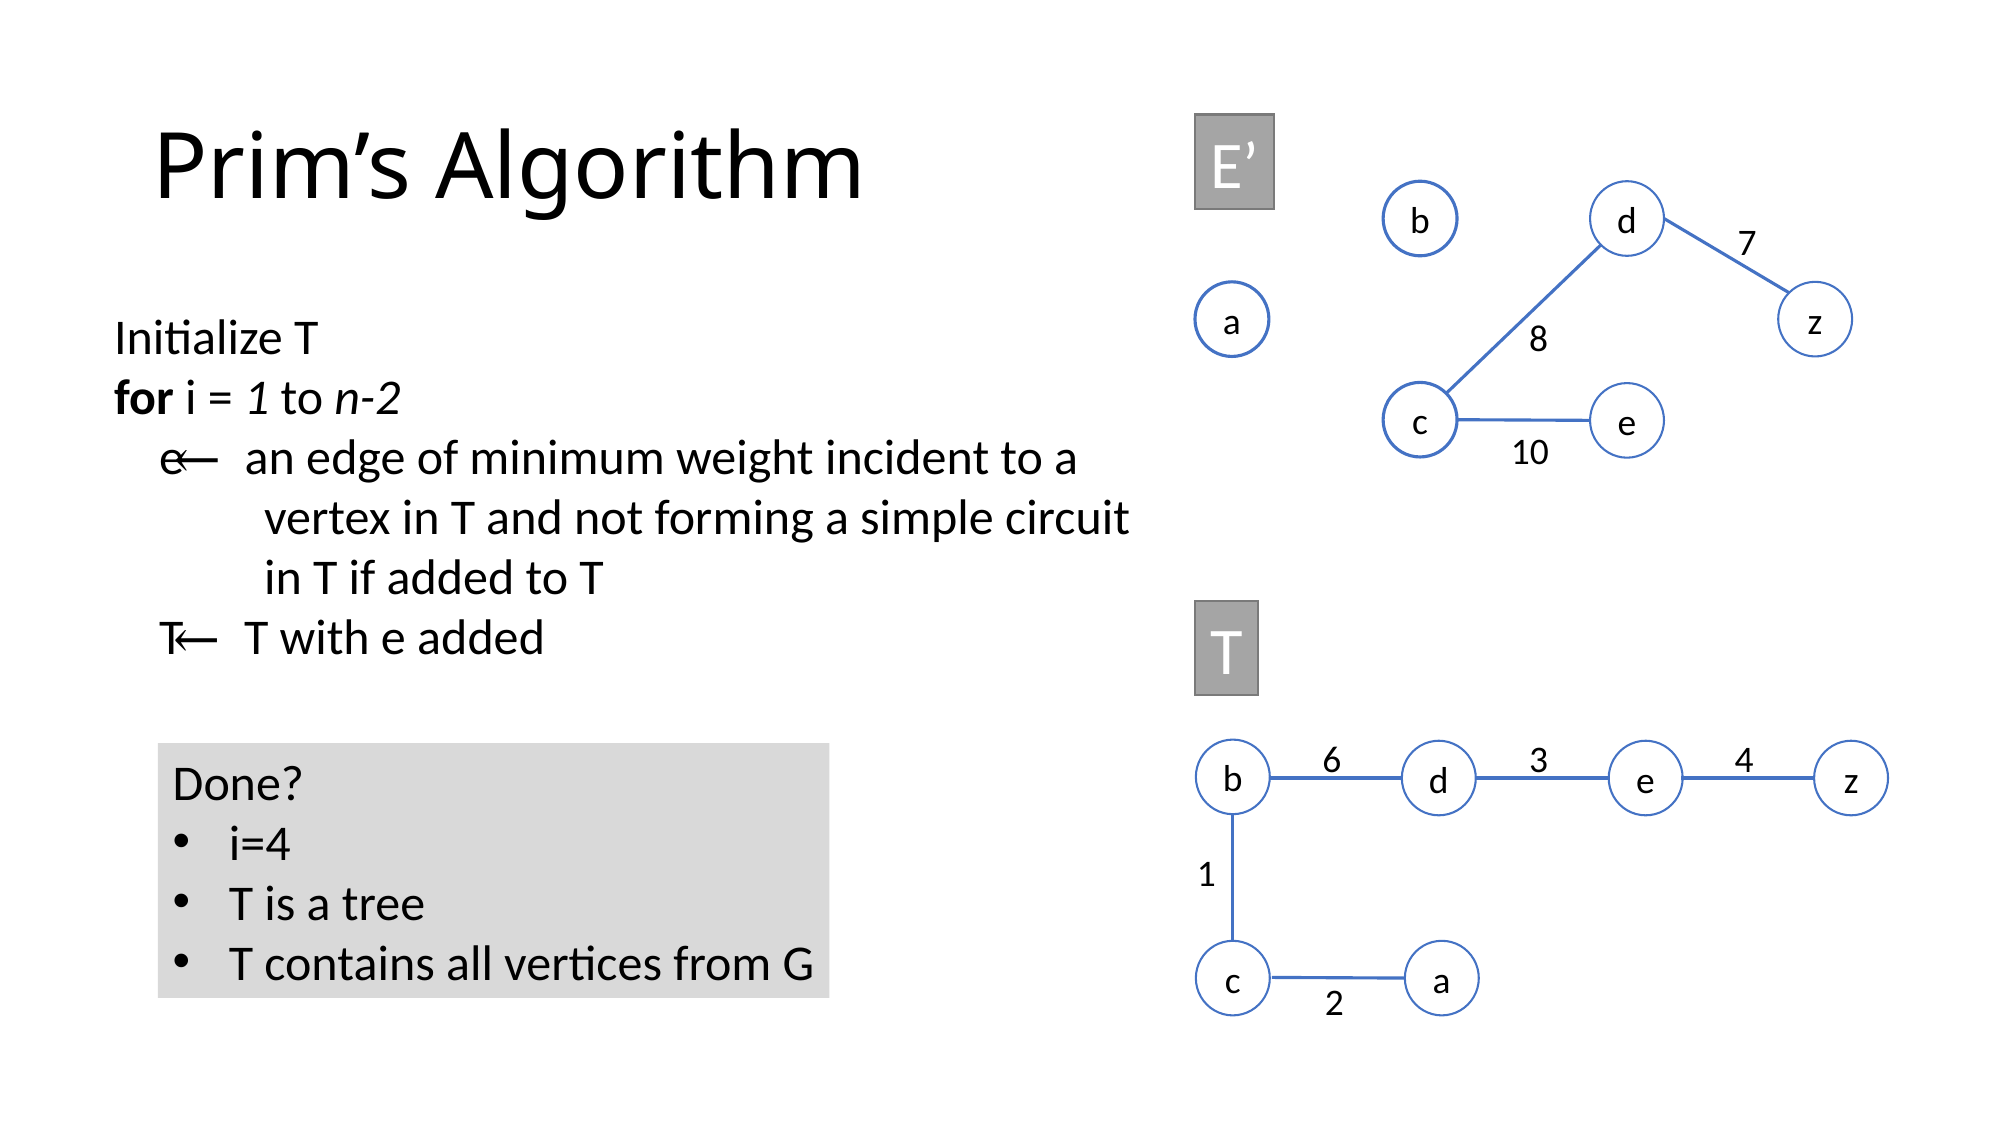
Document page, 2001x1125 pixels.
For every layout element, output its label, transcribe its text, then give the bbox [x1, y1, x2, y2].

text_box 3 [1514, 779, 1564, 788]
text_box 6 [1307, 779, 1357, 788]
text_box 4 [1719, 728, 1769, 777]
text_box 4 [1719, 779, 1769, 788]
text_box Done? i=4 T is a tree T contains all vertices from G [157, 743, 830, 998]
text_box a [1403, 939, 1480, 1017]
text_box e [1607, 739, 1684, 817]
text_box z [1813, 739, 1890, 817]
title Prim’s Algorithm [137, 59, 1863, 278]
text_box c [1194, 939, 1271, 1017]
text_box 1 [1182, 841, 1231, 902]
text_box E’ [1194, 113, 1275, 210]
text_box T [1194, 600, 1259, 696]
text_box 2 [1309, 970, 1359, 977]
text_box Initialize T for i = 1 to n-2 e ⃪ an edge of minimum weight incident to a vertex in T and not forming a simple circuit in T if added to T T ⃪ T with e added [99, 297, 1146, 733]
text_box d [1400, 739, 1477, 817]
text_box 6 [1307, 728, 1357, 777]
text_box 2 [1309, 979, 1359, 1031]
text_box b [1194, 738, 1271, 816]
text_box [1195, 181, 1853, 481]
text_box 3 [1514, 728, 1564, 777]
